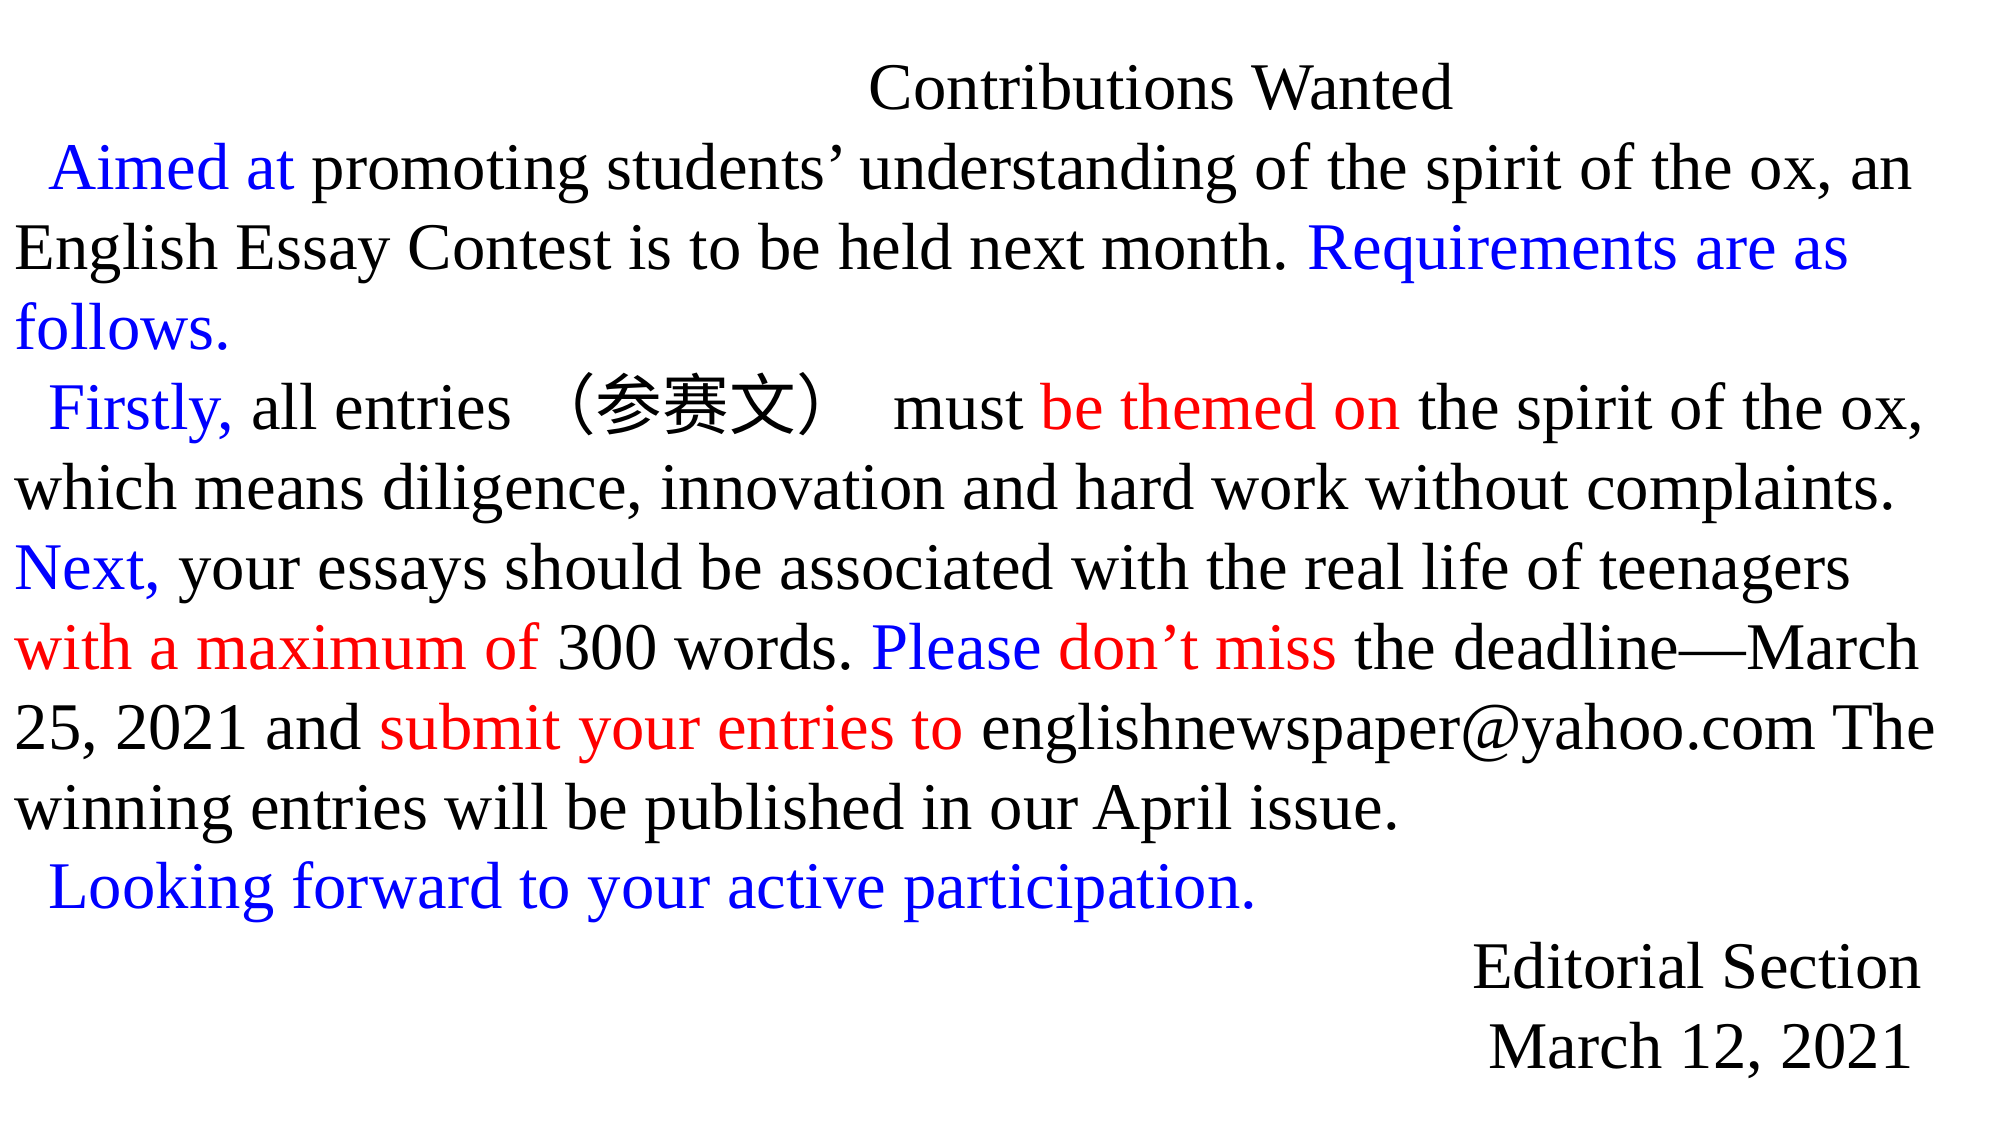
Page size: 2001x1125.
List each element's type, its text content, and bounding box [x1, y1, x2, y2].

text_box Contributions Wanted Aimed at promoting students’ understanding of the spirit of the ox, an English Essay Contest is to be held next month. Requirements are as follows. Firstly, all entries（参赛文） must be themed on the spirit of the ox, which means diligence, innovation and hard work without complaints. Next, your essays should be associated with the real life of teenagers with a maximum of 300 words. Please don’t miss the deadline—March 25, 2021 and submit your entries to englishnewspaper@yahoo.com The winning entries will be published in our April issue. Looking forward to your active participation. Editorial Section March 12, 2021 [0, 35, 1994, 1125]
